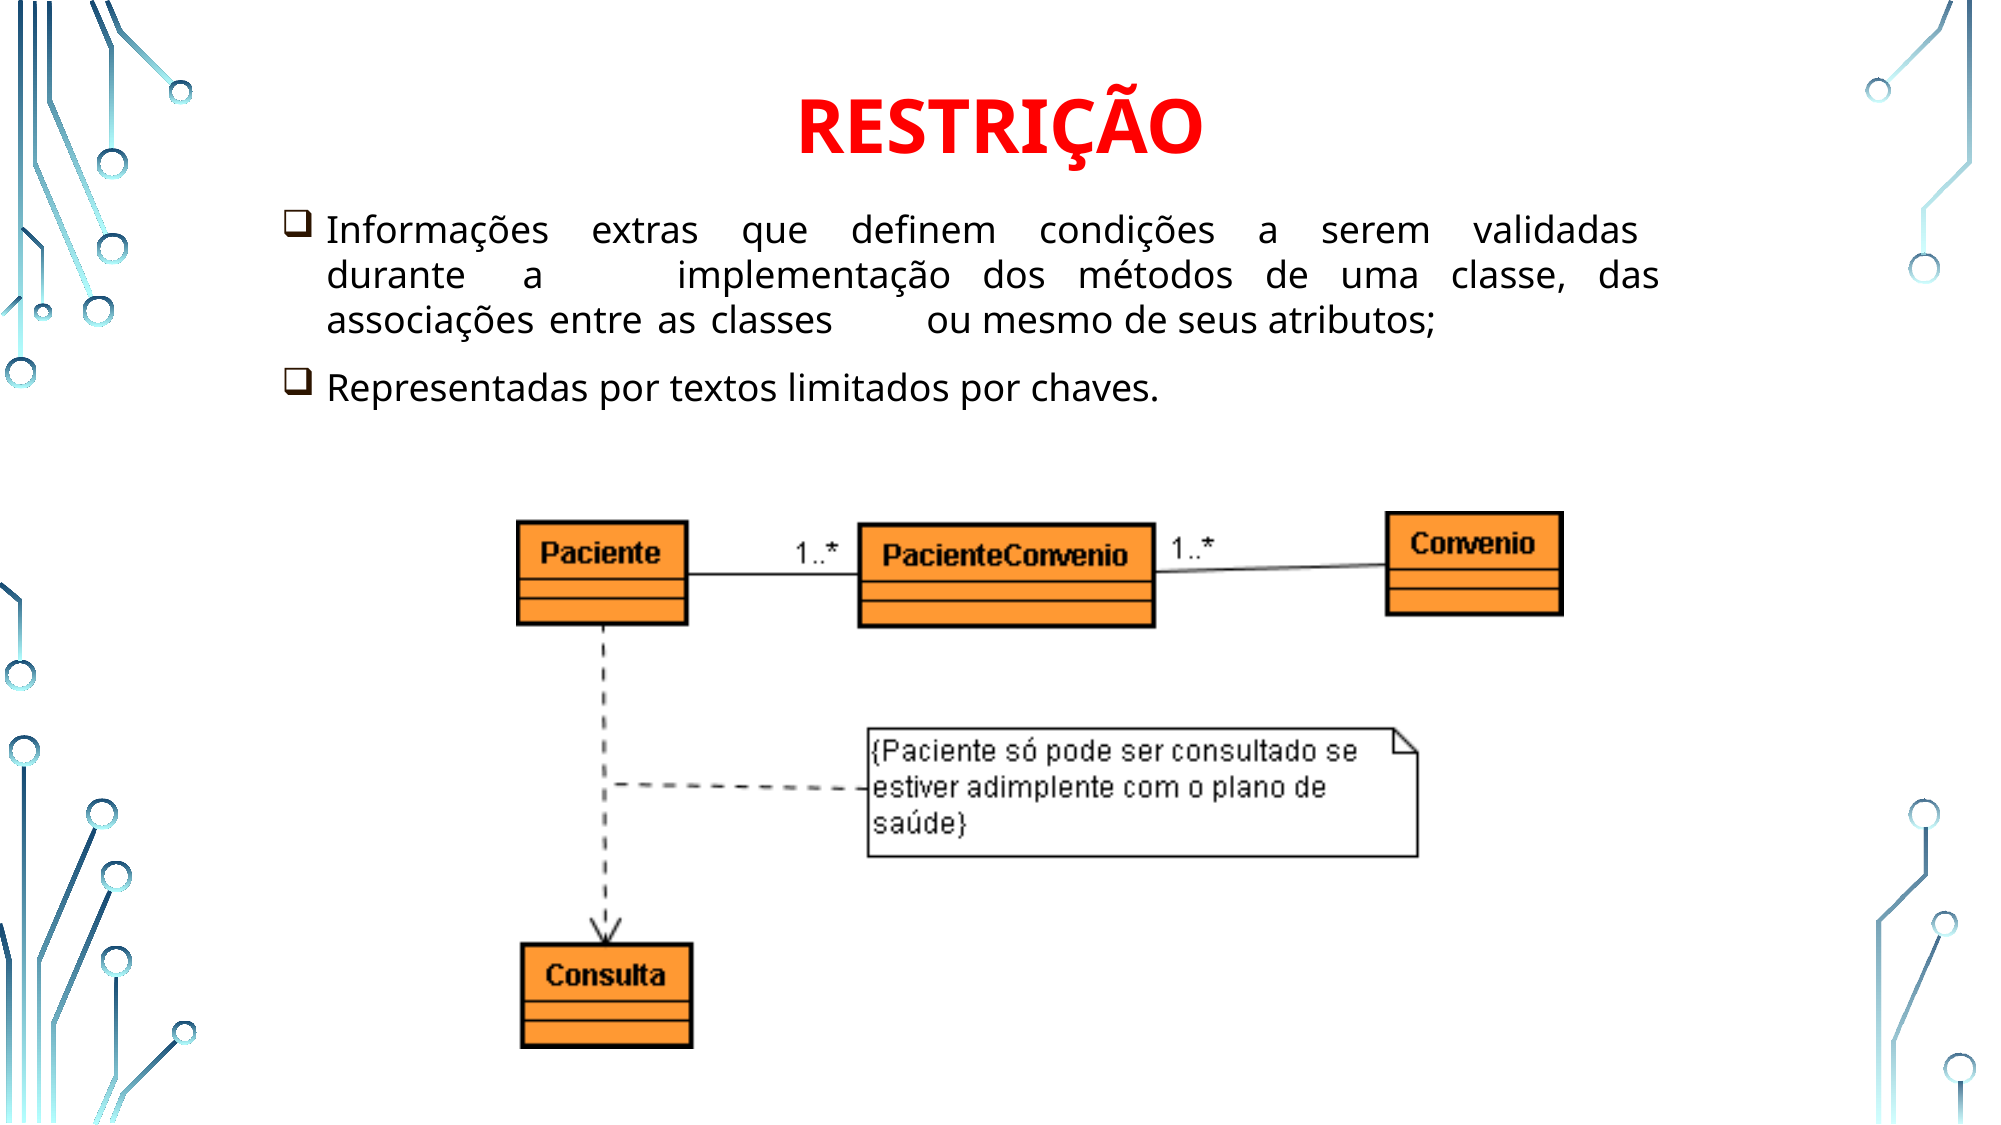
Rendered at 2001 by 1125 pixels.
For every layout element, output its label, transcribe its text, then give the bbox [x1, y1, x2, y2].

title Restrição [187, 27, 1813, 218]
text_box Informações extras que definem condições a serem validadas durante a implementação dos métodos de uma classe, das associações entre as classes ou mesmo de seus atributos; Representadas por textos limitados por chaves. [279, 204, 1661, 409]
picture [515, 511, 1565, 1050]
